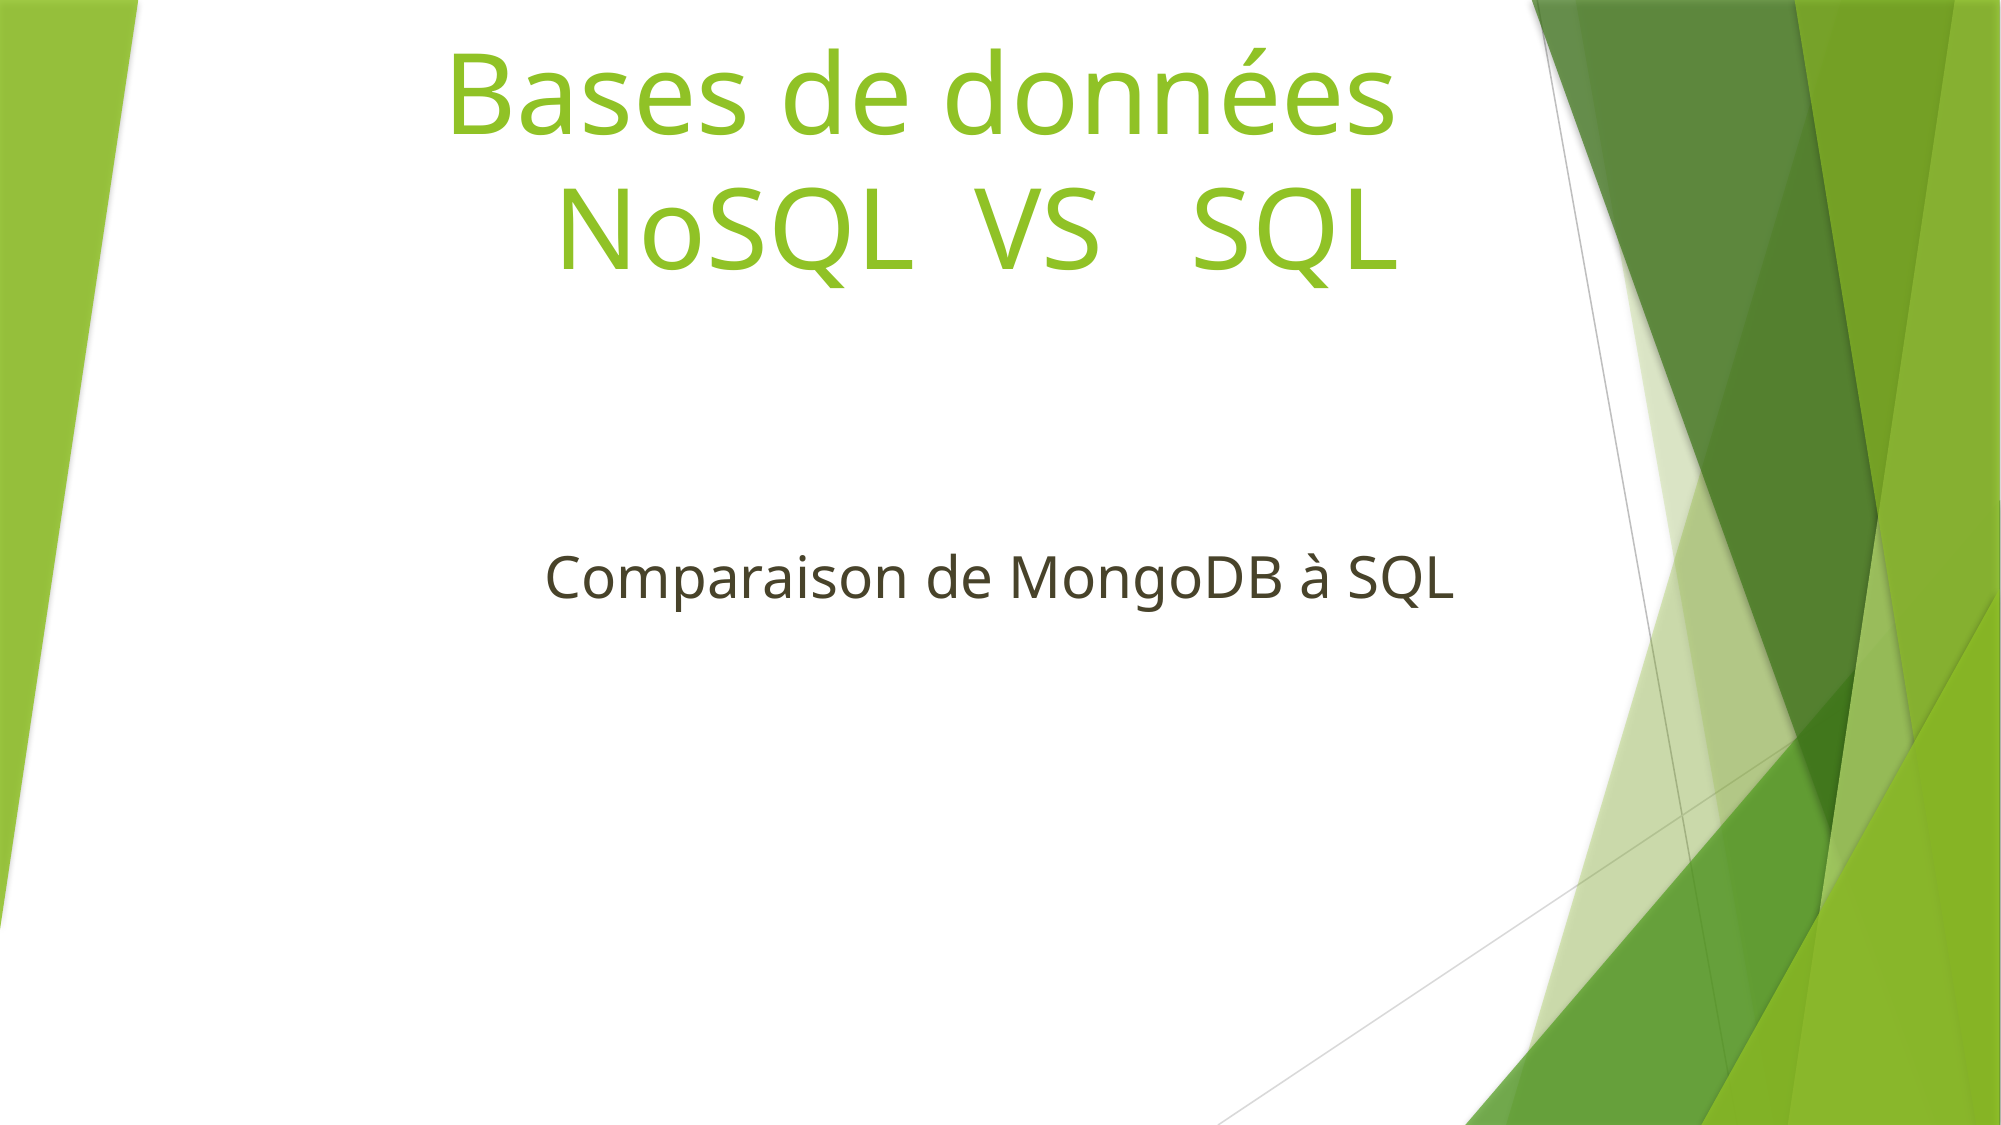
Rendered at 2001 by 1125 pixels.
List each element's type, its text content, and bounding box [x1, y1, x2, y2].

subtitle Comparaison de MongoDB à SQL [411, 532, 1589, 713]
title Bases de données NoSQL VS SQL [146, 0, 1415, 300]
